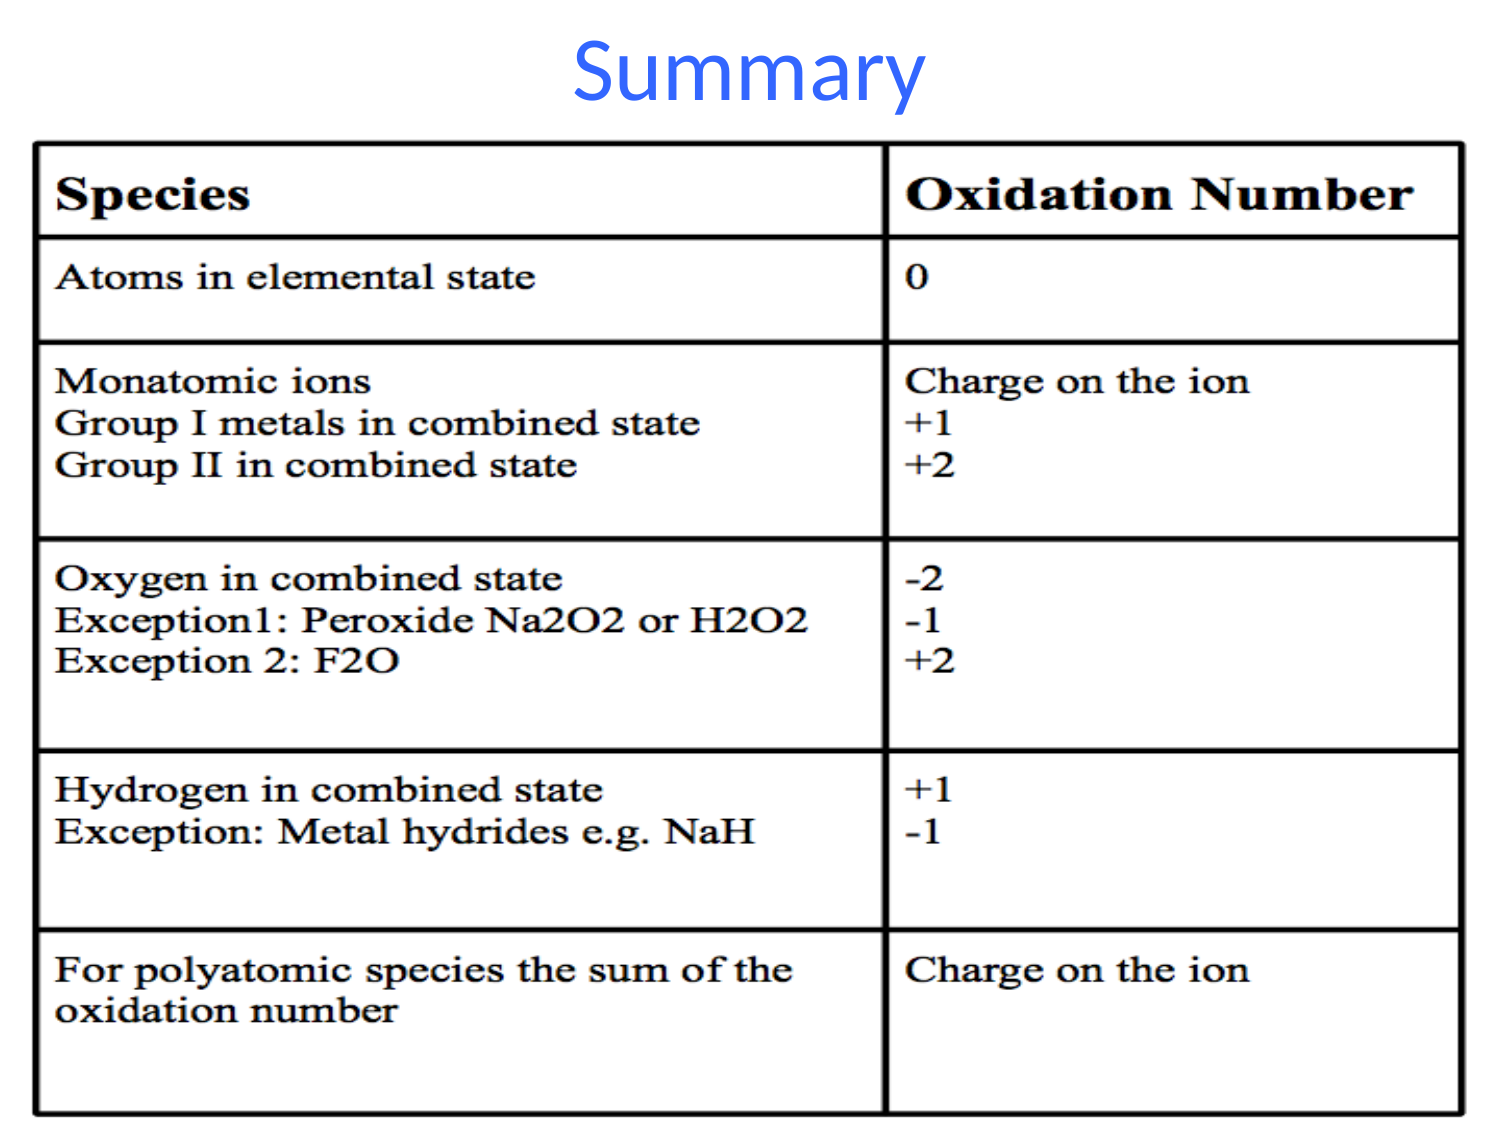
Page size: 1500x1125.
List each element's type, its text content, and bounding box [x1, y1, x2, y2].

picture [30, 137, 1469, 1125]
title Summary [75, 0, 1425, 135]
